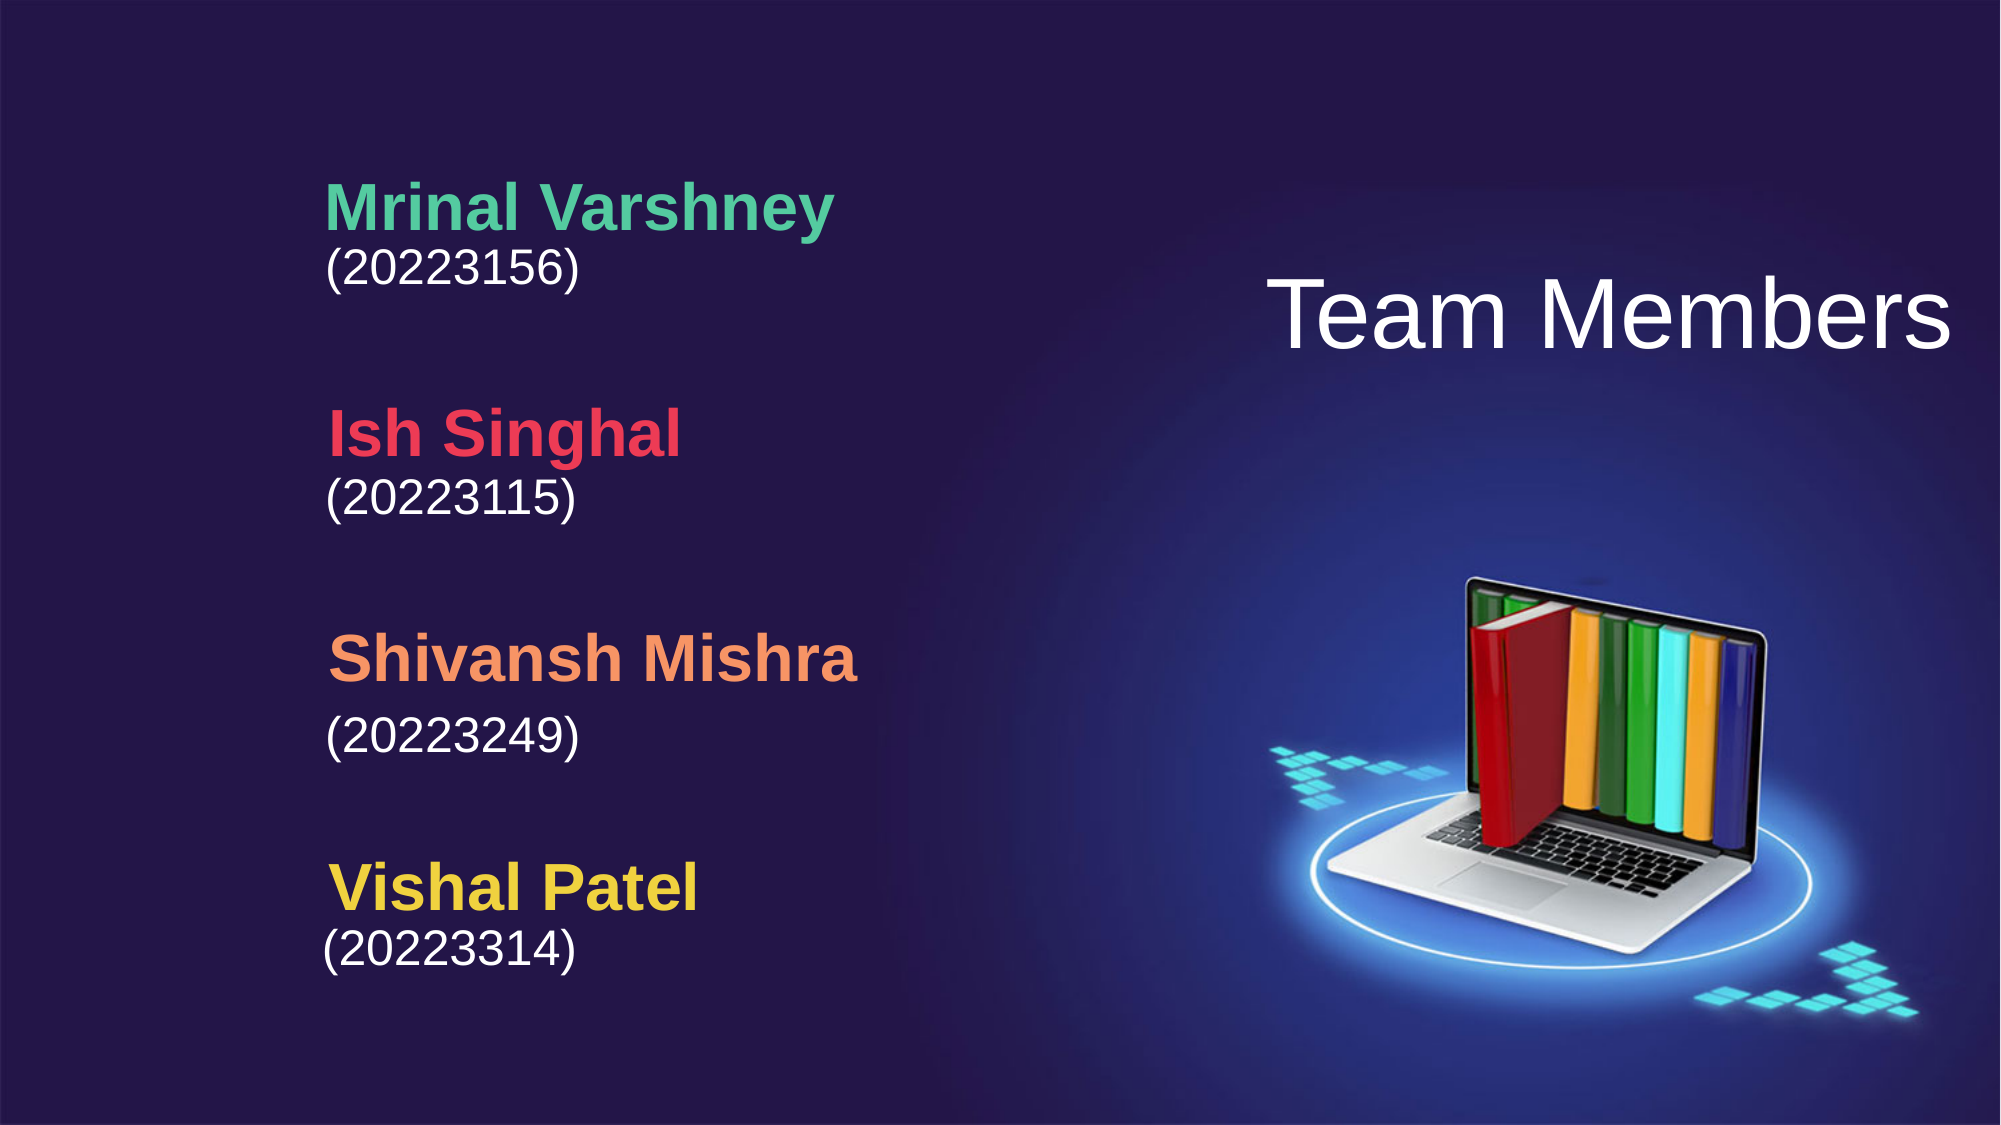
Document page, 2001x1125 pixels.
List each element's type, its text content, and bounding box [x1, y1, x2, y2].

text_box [310, 382, 883, 533]
picture [0, 0, 2001, 1125]
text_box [307, 836, 883, 985]
text_box Team Members [1182, 241, 1969, 377]
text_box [307, 156, 880, 304]
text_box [310, 606, 883, 772]
